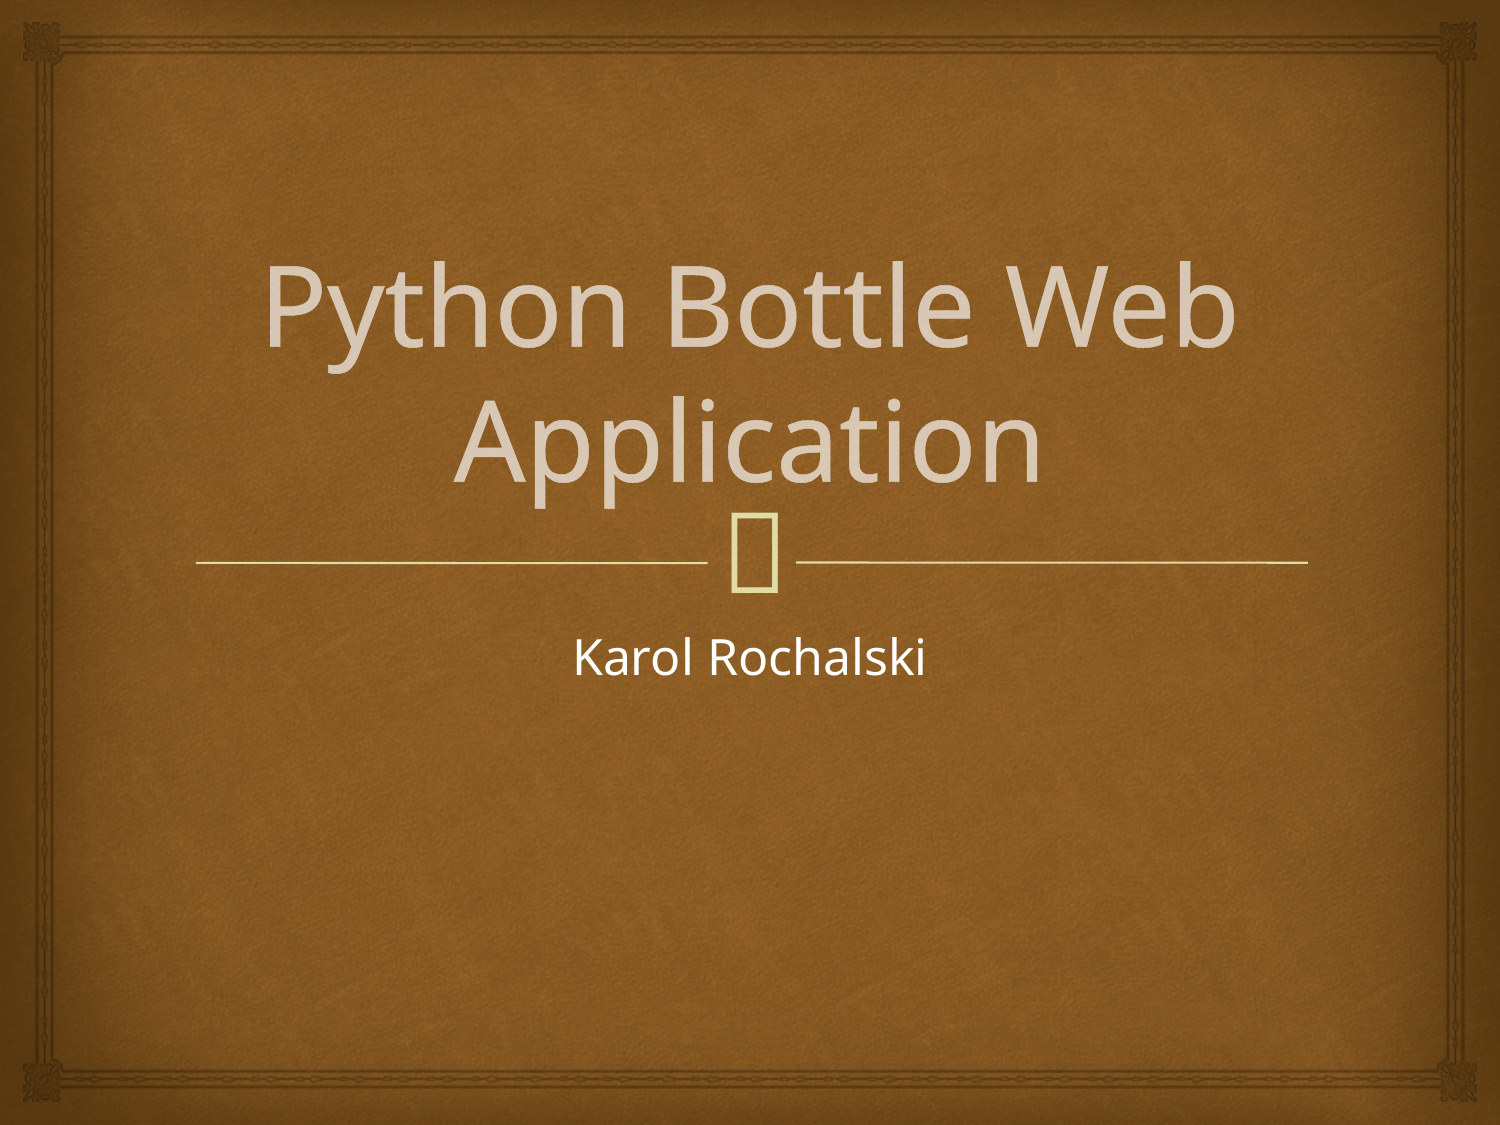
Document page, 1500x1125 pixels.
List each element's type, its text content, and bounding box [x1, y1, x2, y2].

picture [0, 0, 1500, 1125]
subtitle Karol Rochalski [225, 618, 1275, 906]
title Python Bottle Web Application [194, 227, 1306, 512]
